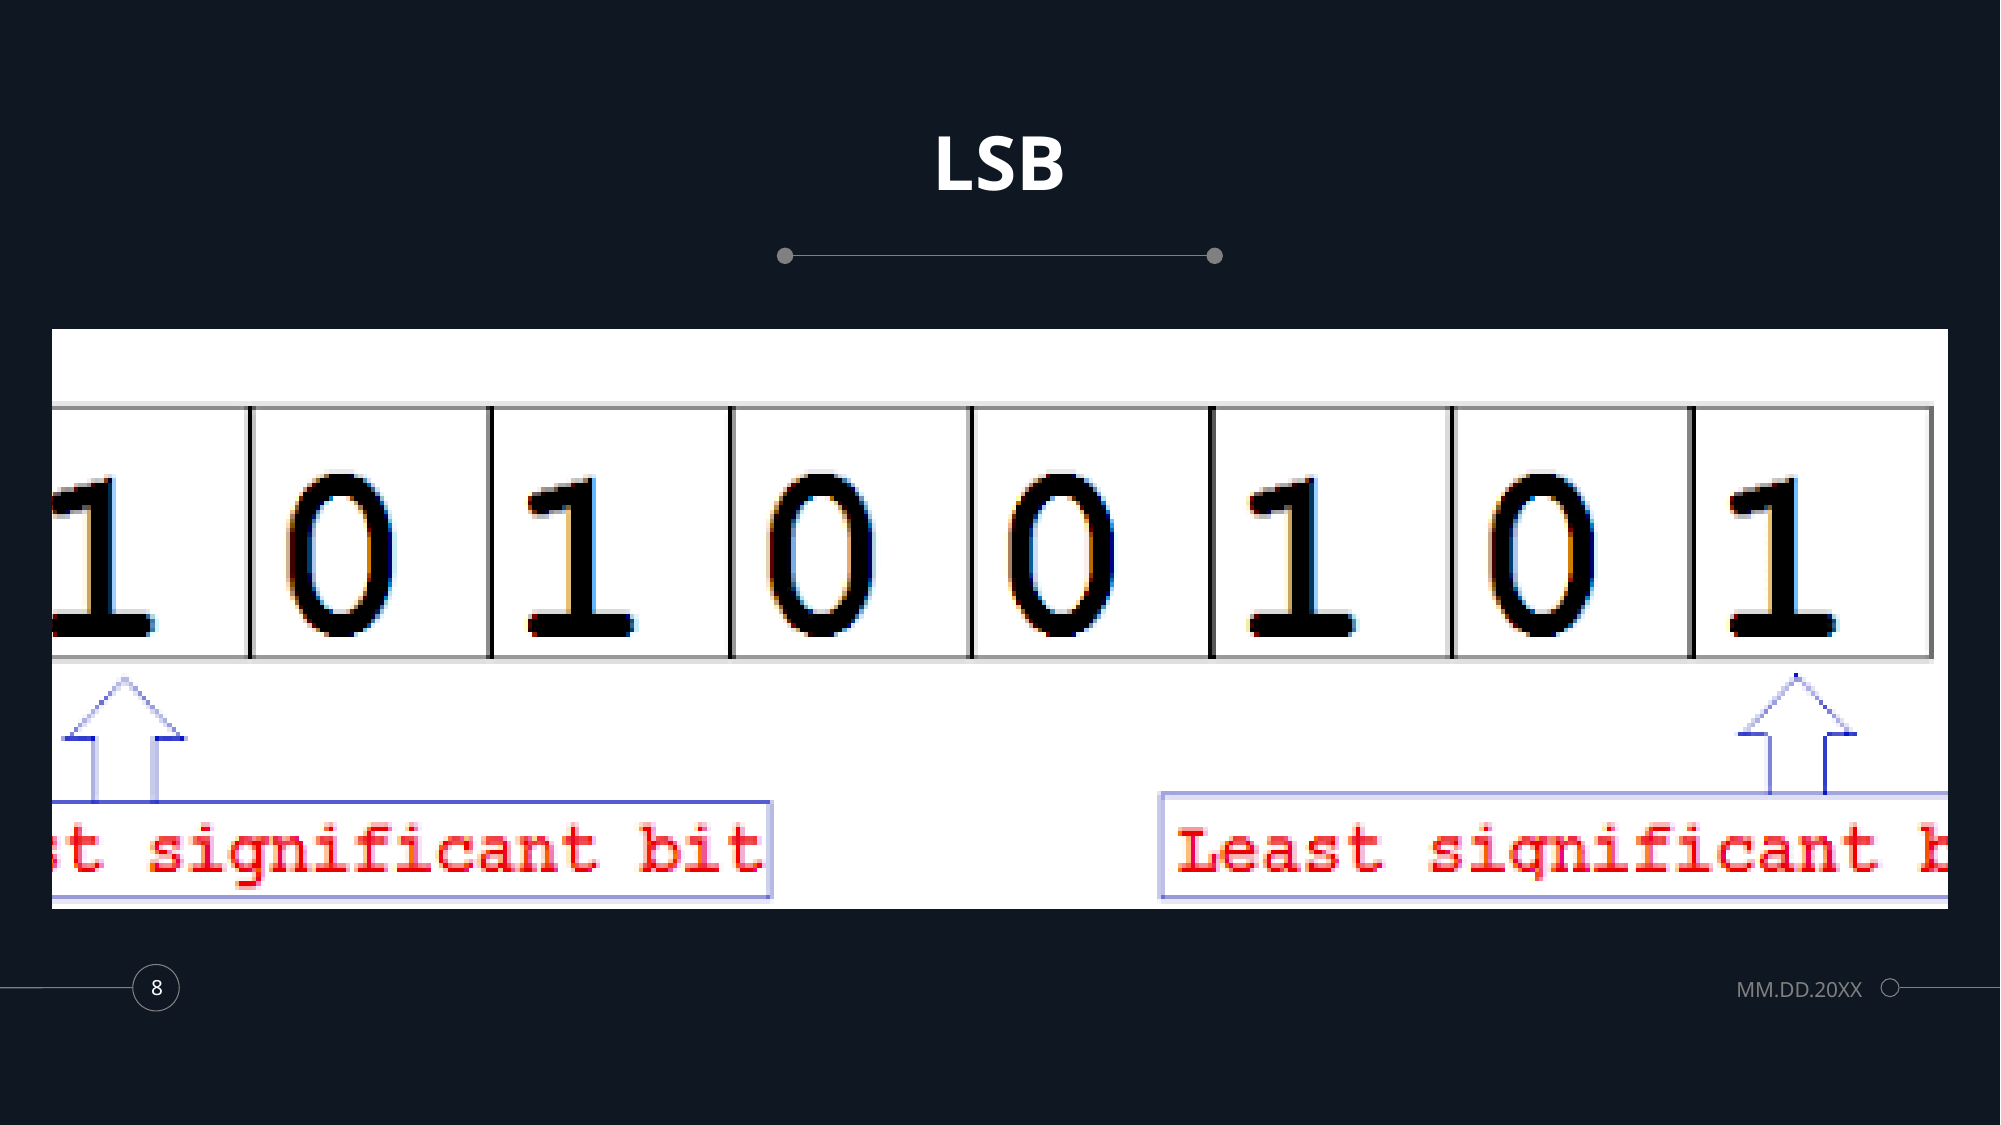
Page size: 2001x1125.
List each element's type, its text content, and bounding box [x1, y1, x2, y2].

slide_number MM.DD.20XX [1643, 964, 1863, 1014]
slide_number 8 [127, 964, 186, 1014]
picture [51, 329, 1948, 909]
title LSB [631, 75, 1369, 207]
